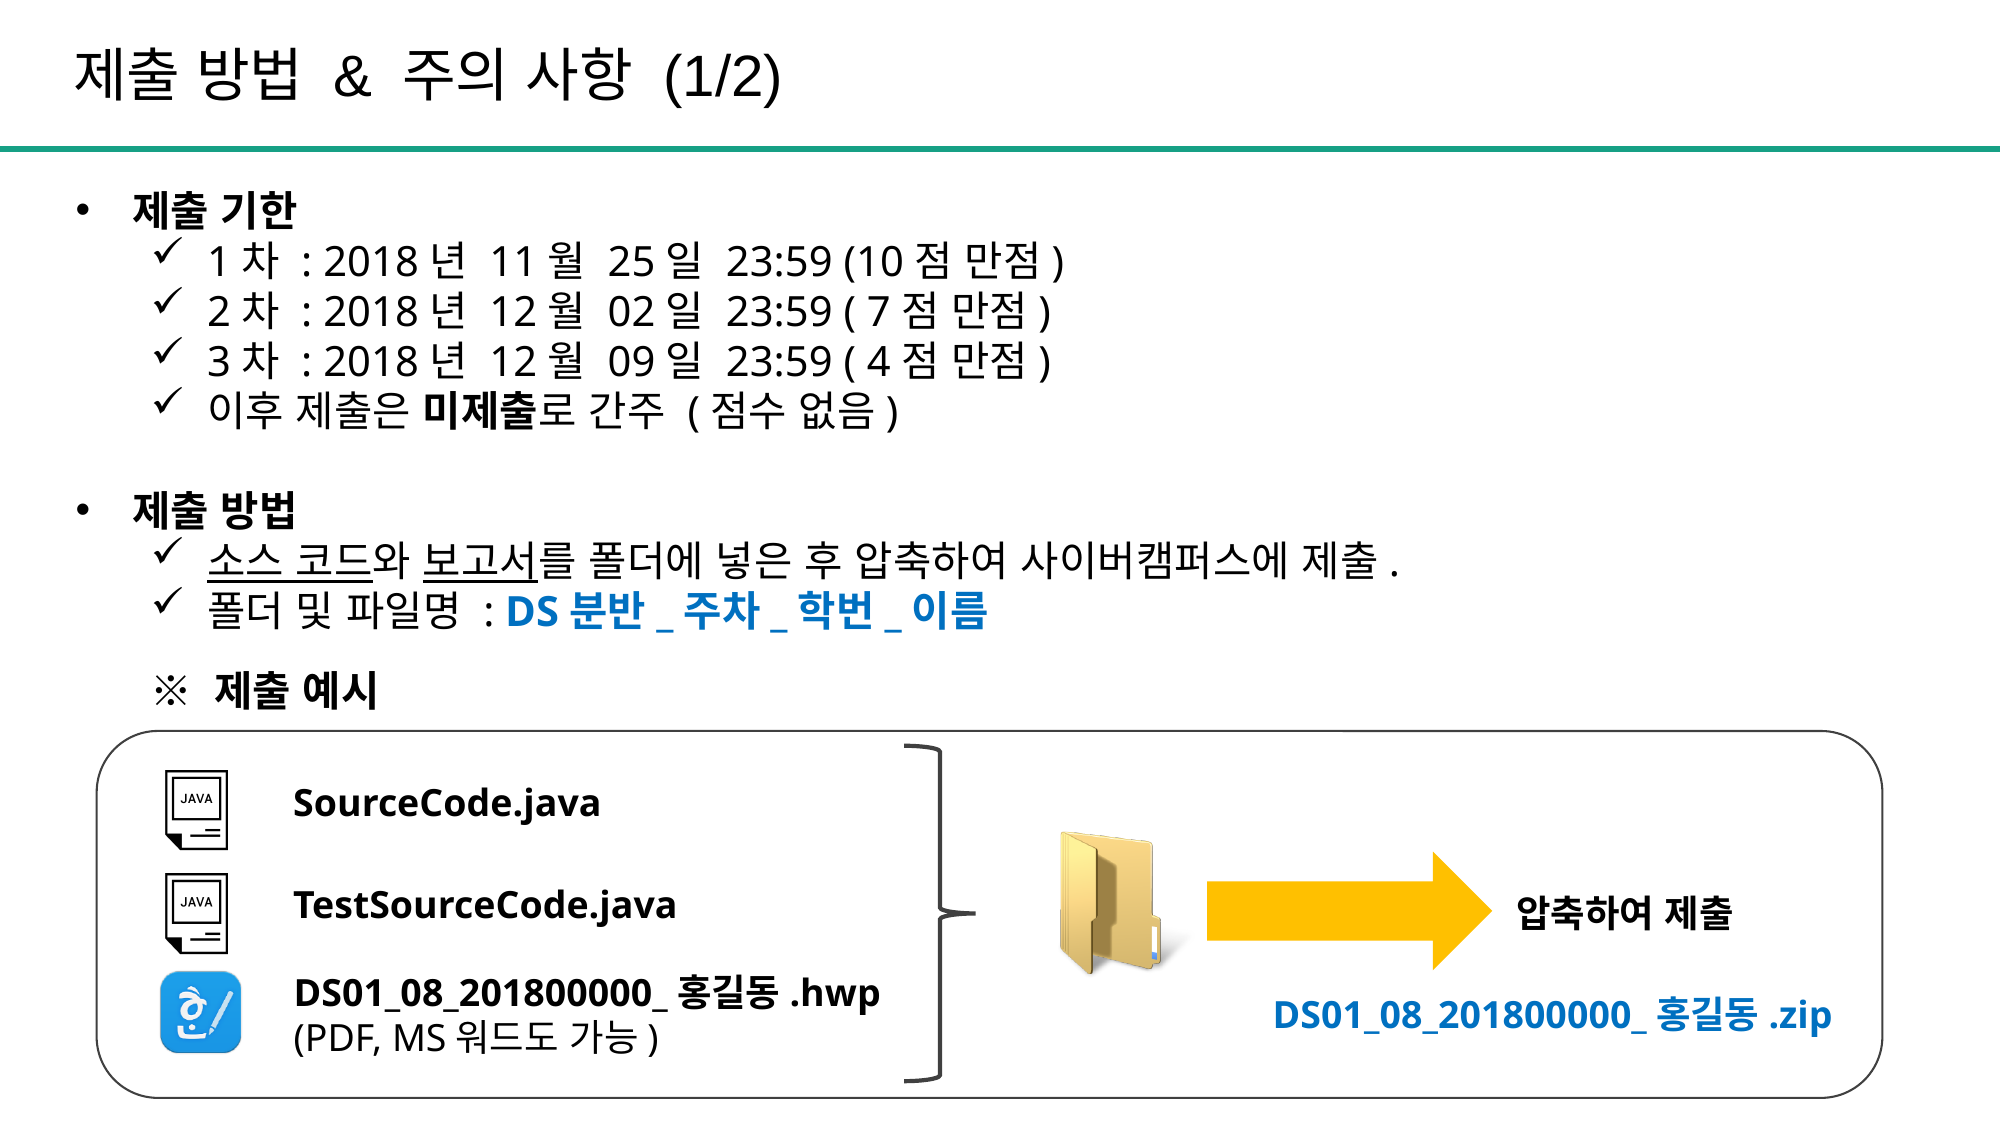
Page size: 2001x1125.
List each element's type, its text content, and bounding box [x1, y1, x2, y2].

text_box 제출 기한 1차 : 2018년 11월 25일 23:59 (10점 만점) 2차 : 2018년 12월 02일 23:59 ( 7점 만점) 3차 : 2018년 12월 09일 23:59 ( 4점 만점) 이후 제출은 미제출로 간주 (점수 없음) 제출 방법 소스 코드와 보고서를 폴더에 넣은 후 압축하여 사이버캠퍼스에 제출. 폴더 및 파일명 : DS분반_주차_학번_이름 ※ 제출 예시 [60, 177, 1880, 723]
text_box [96, 730, 1883, 1098]
text_box 제출 방법 & 주의 사항 (1/2) [0, 30, 1523, 116]
